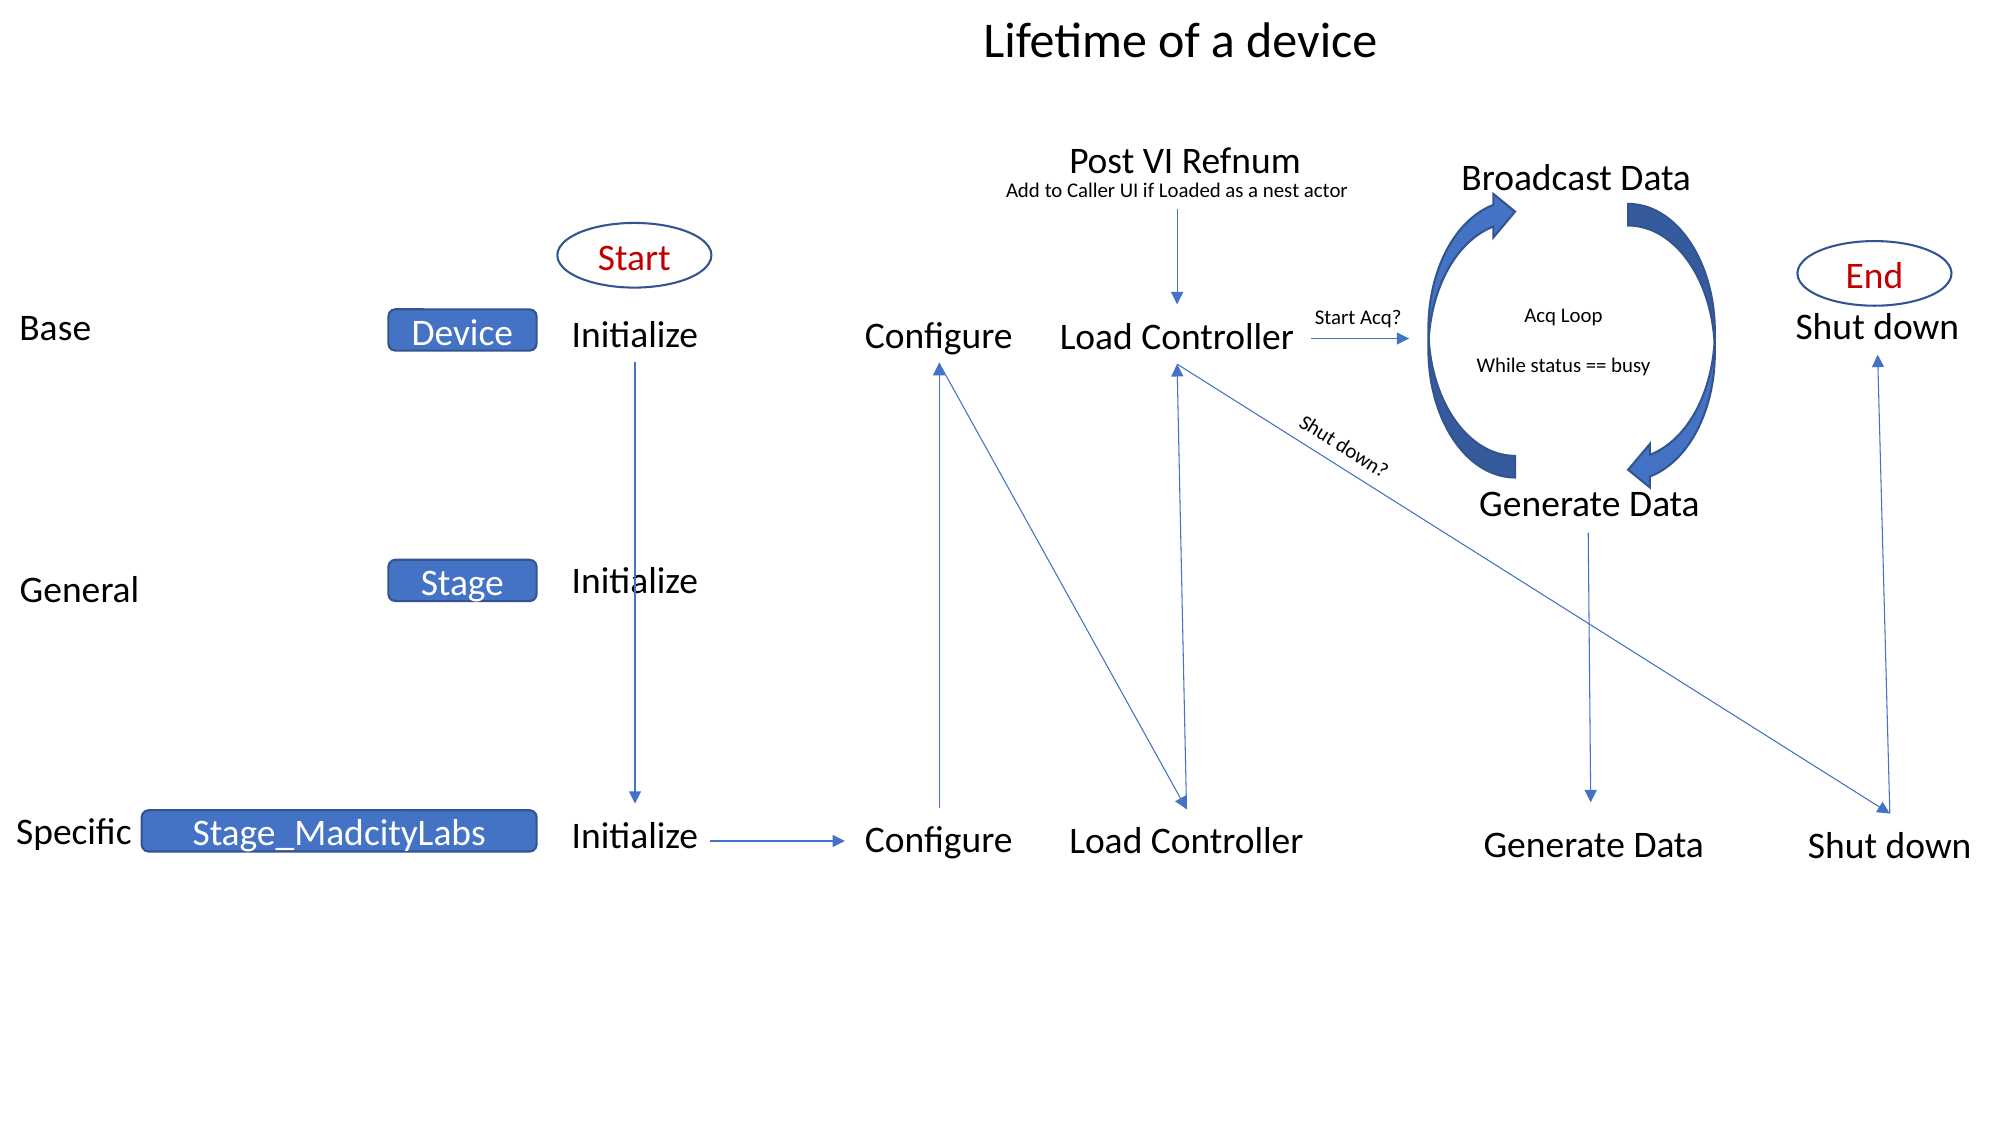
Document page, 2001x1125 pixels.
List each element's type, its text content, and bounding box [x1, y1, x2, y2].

text_box Load Controller [1045, 304, 1310, 364]
text_box Broadcast Data [1446, 146, 1707, 206]
text_box Add to Caller UI if Loaded as a nest actor [991, 169, 1363, 209]
text_box Configure [850, 807, 1028, 868]
text_box Post VI Refnum [1054, 128, 1317, 189]
text_box Stage_MadcityLabs [155, 809, 538, 853]
text_box Specific [1, 799, 155, 860]
text_box Lifetime of a device [968, 0, 1393, 75]
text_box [1177, 364, 1890, 814]
text_box Start [556, 221, 713, 289]
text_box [1877, 355, 1890, 364]
text_box Load Controller [1054, 810, 1319, 869]
text_box Shut down [1780, 294, 1975, 355]
text_box Initialize [636, 549, 714, 609]
text_box [1427, 206, 1517, 364]
text_box Acq Loop While status == busy [1461, 294, 1666, 364]
text_box Device [387, 308, 538, 352]
text_box Configure [850, 303, 1028, 363]
text_box Base [4, 295, 107, 356]
text_box Stage [387, 558, 538, 603]
text_box Initialize [556, 803, 714, 864]
text_box Start Acq? [1300, 296, 1417, 336]
text_box General [4, 557, 155, 618]
text_box End [1796, 240, 1953, 307]
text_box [939, 363, 1187, 810]
text_box Initialize [556, 549, 634, 609]
text_box [1627, 206, 1716, 364]
text_box Shut down [1793, 813, 1987, 874]
text_box Generate Data [1468, 814, 1720, 872]
text_box Initialize [556, 302, 714, 363]
